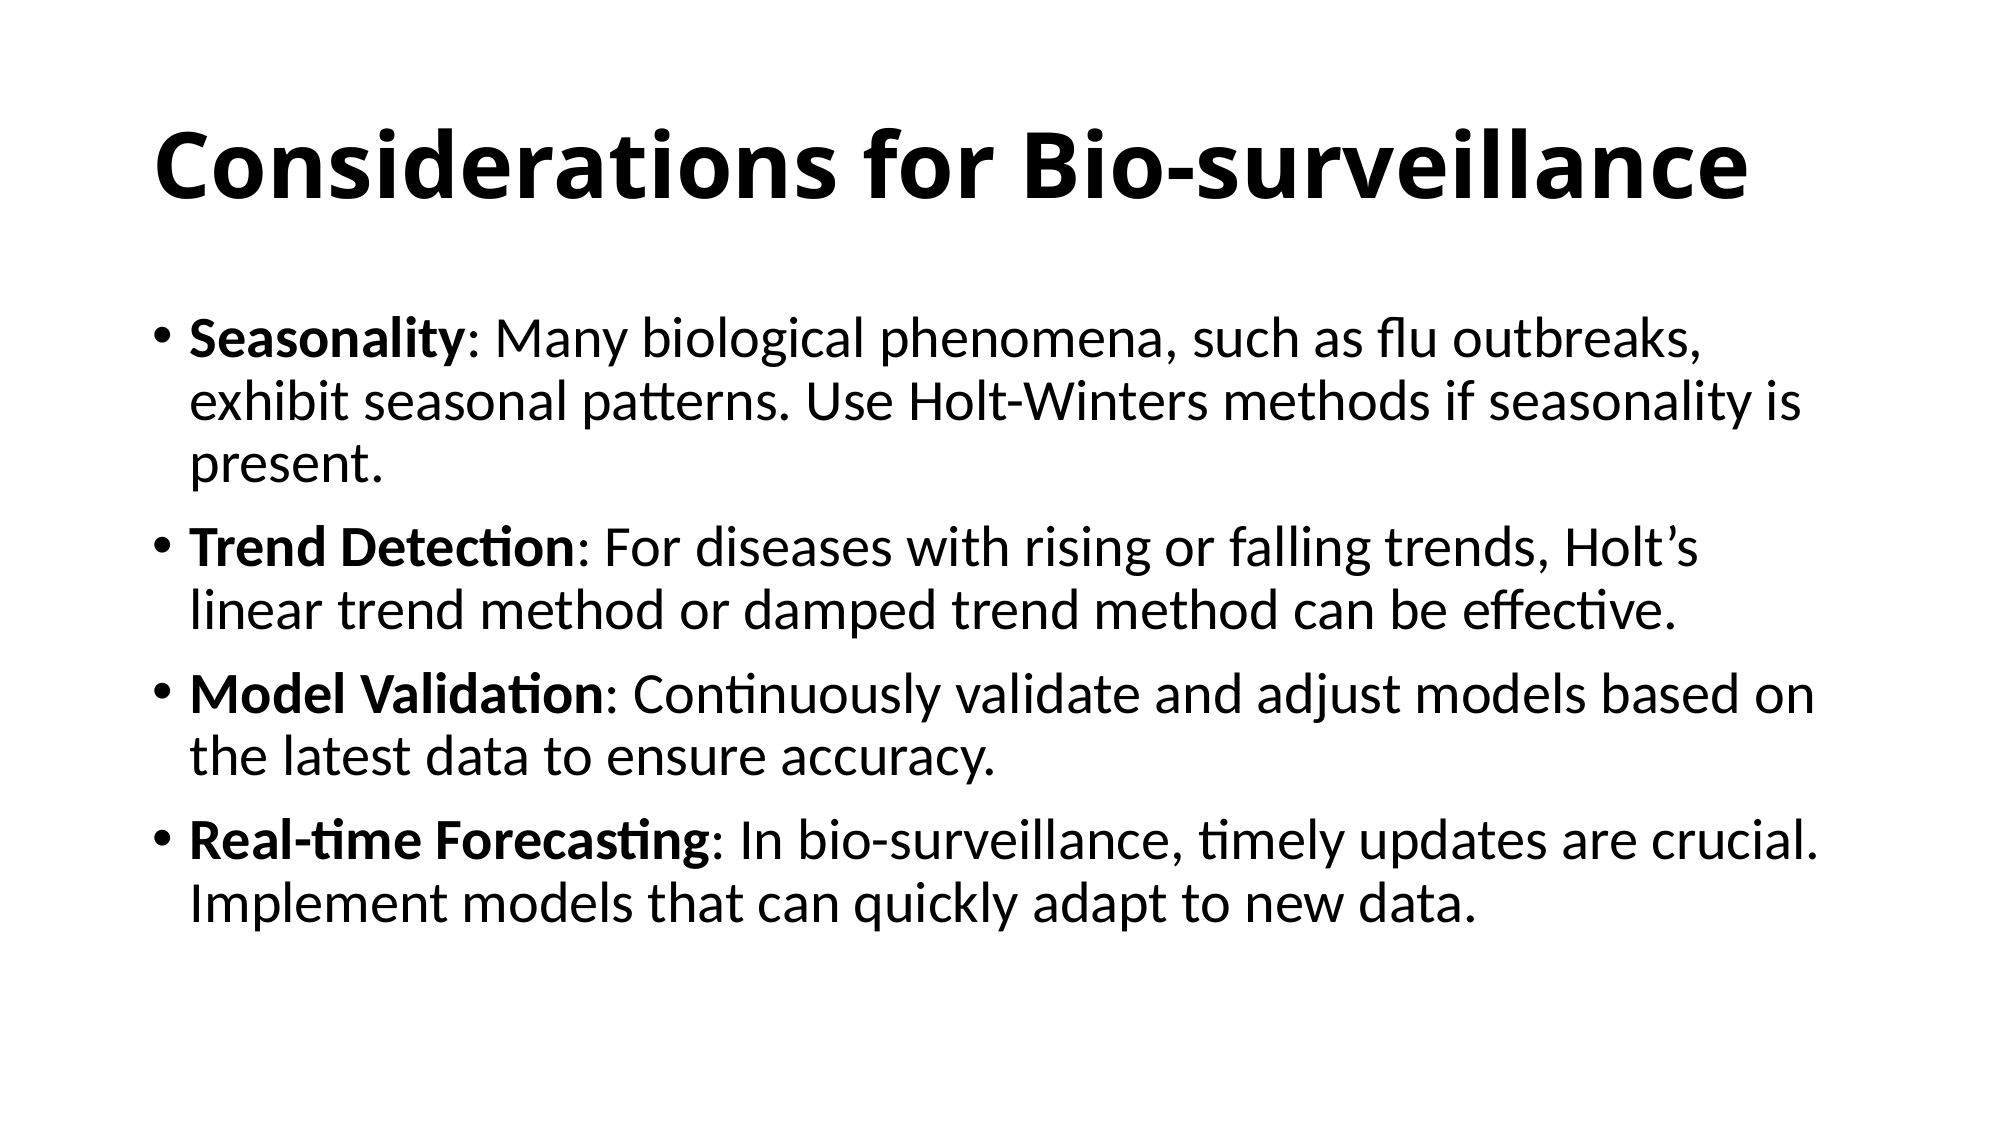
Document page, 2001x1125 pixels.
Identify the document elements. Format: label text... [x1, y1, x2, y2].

title Considerations for Bio-surveillance [137, 59, 1863, 278]
list Seasonality: Many biological phenomena, such as flu outbreaks, exhibit seasonal patterns. Use Holt-Winters methods if seasonality is present. Trend Detection: For diseases with rising or falling trends, Holt’s linear trend method or damped trend method can be effective. Model Validation: Continuously validate and adjust models based on the latest data to ensure accuracy. Real-time Forecasting: In bio-surveillance, timely updates are crucial. Implement models that can quickly adapt to new data. [137, 299, 1863, 1014]
